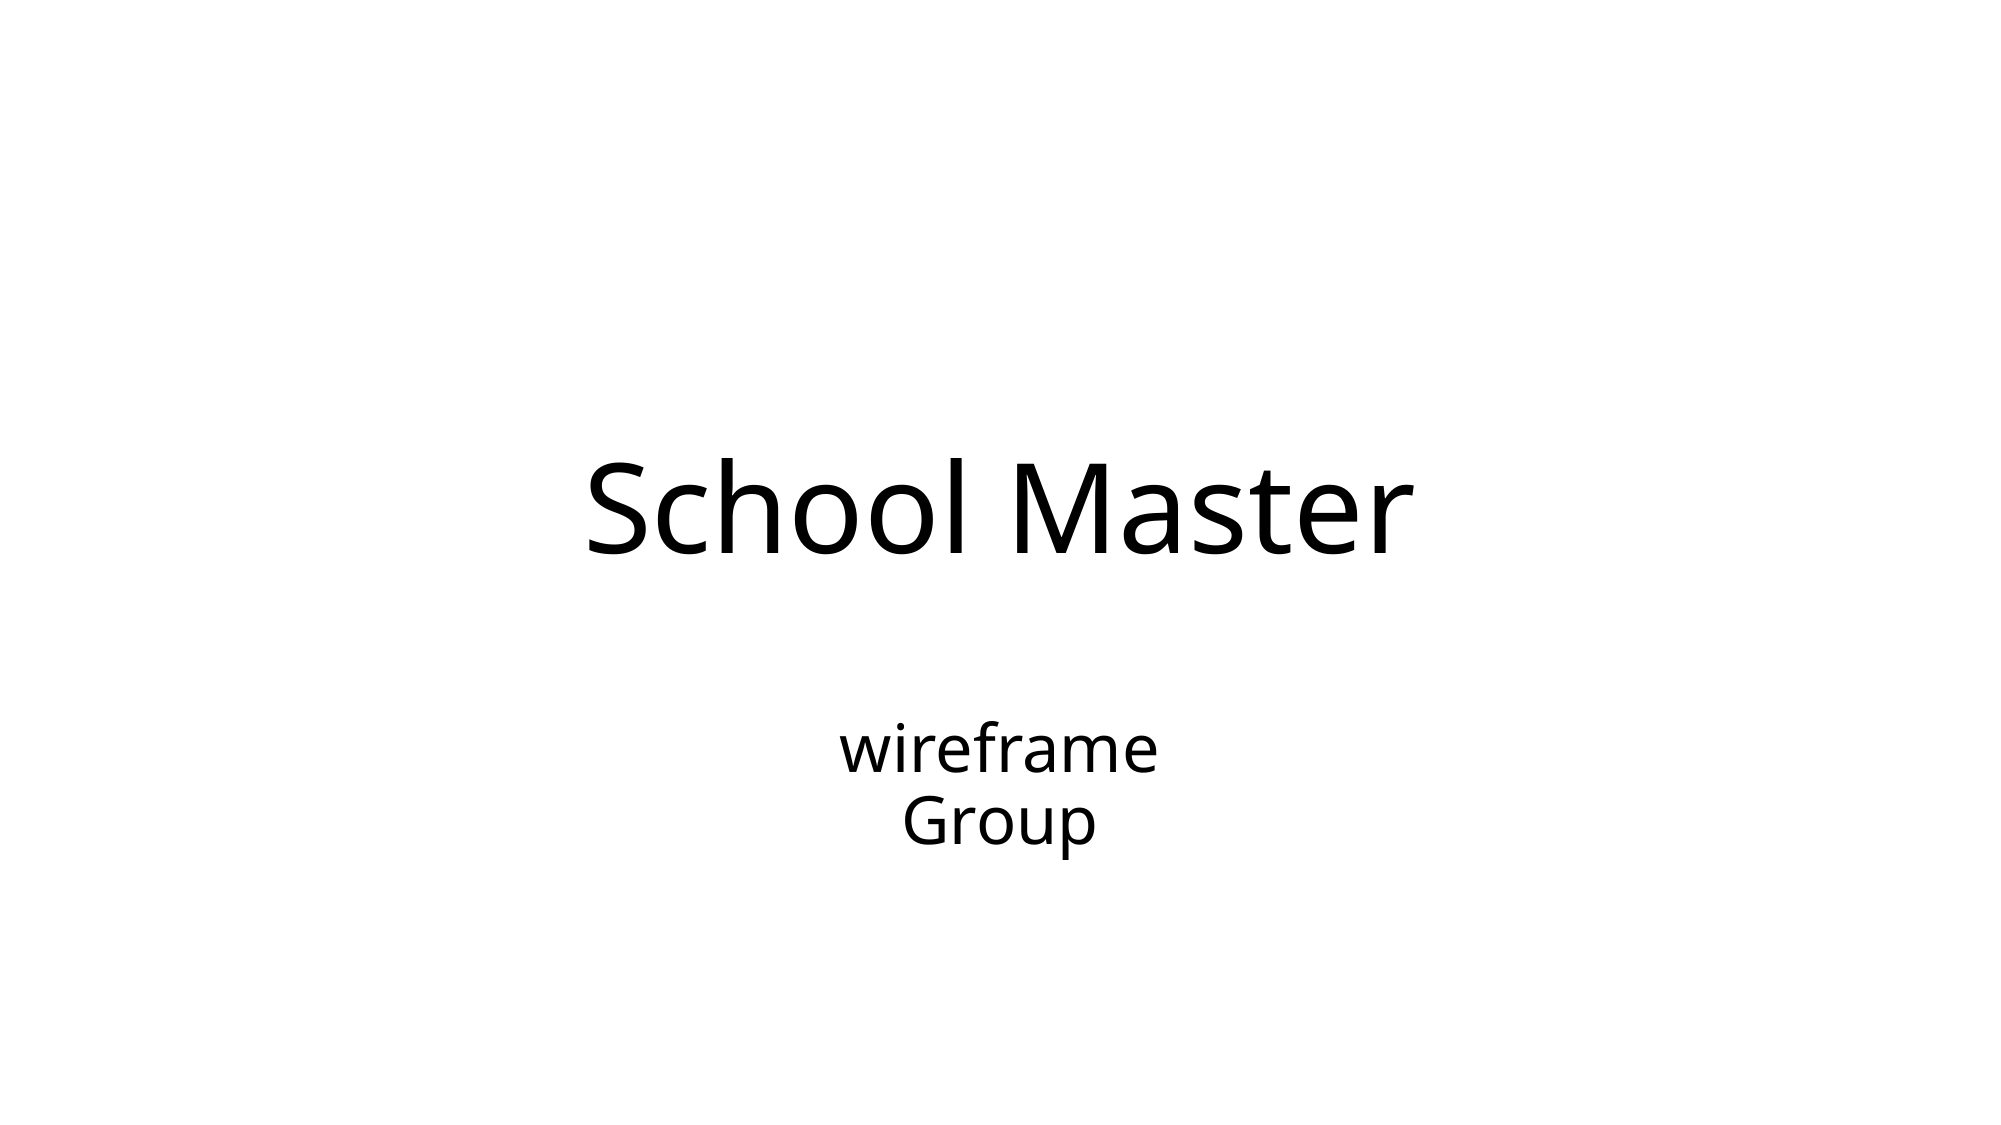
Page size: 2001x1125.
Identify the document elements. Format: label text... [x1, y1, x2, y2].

title School Master wireframe Group [249, 184, 1750, 867]
